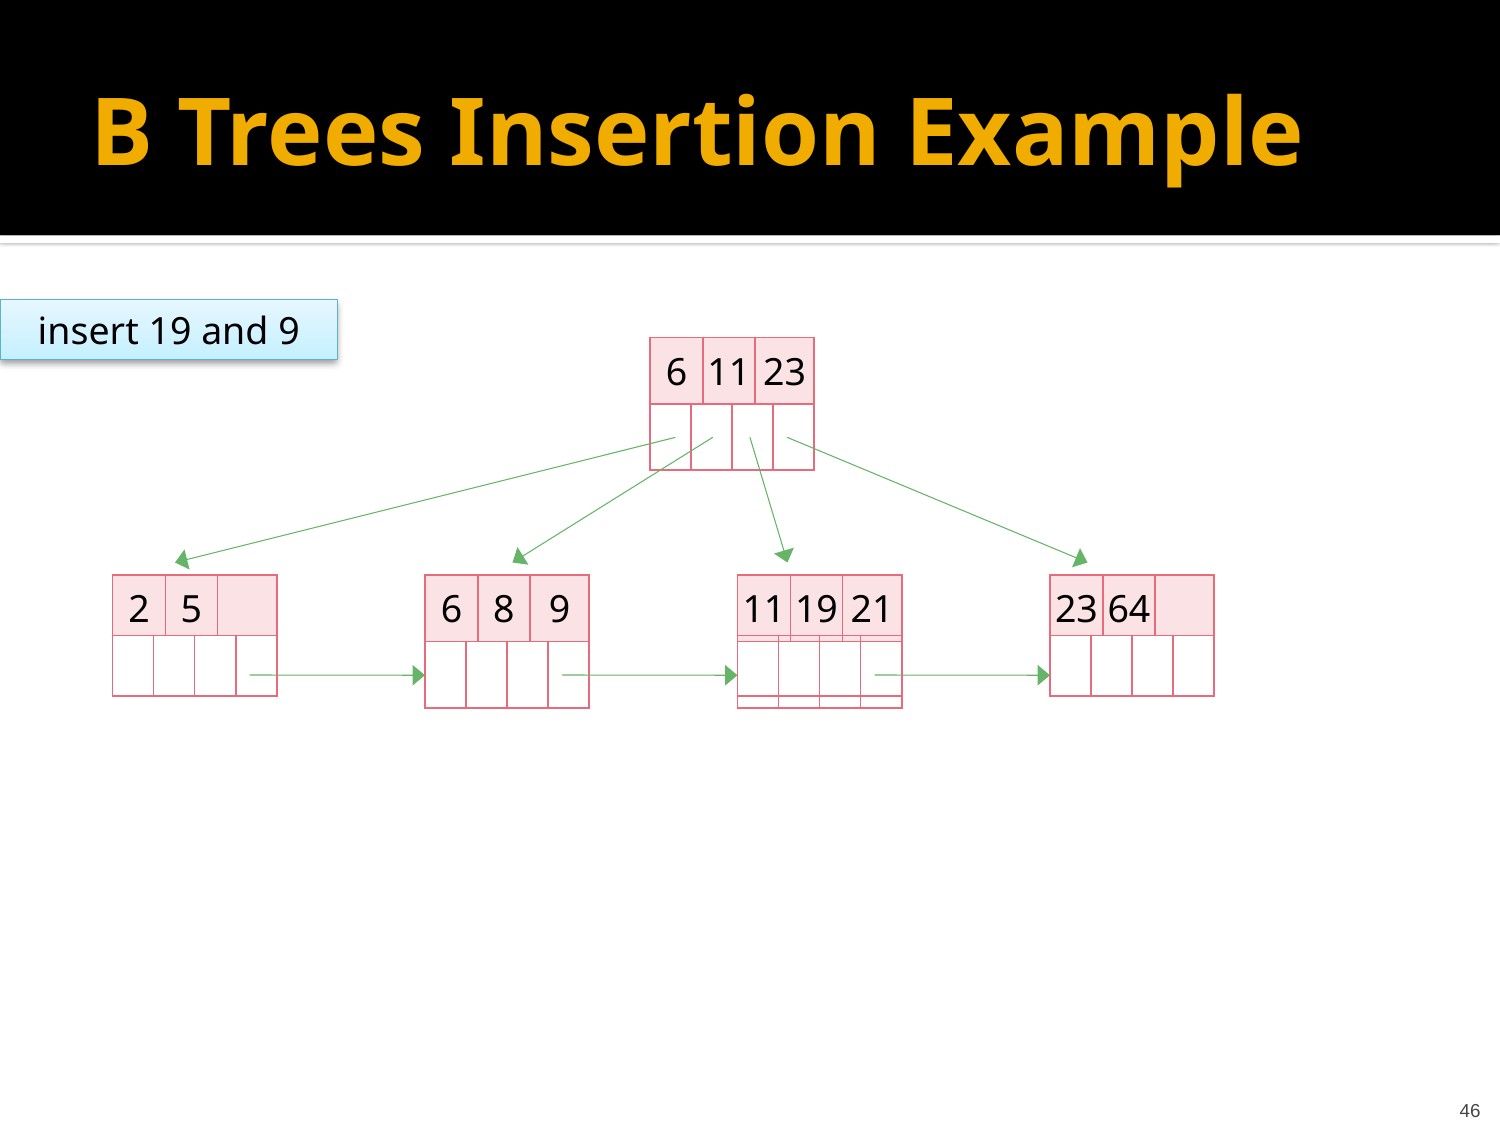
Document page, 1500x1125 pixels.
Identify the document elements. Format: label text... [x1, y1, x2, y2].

table_cell [426, 642, 465, 707]
table_header 64 [1104, 576, 1154, 635]
table_cell [1133, 636, 1172, 695]
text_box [677, 437, 713, 563]
table_header 21 [843, 576, 901, 635]
table_cell [820, 697, 860, 707]
table_header [1156, 576, 1213, 635]
table_header 11 [704, 338, 754, 403]
table_cell [508, 642, 547, 707]
table_cell [779, 636, 819, 695]
table_cell [861, 636, 901, 695]
table_cell [861, 697, 901, 707]
table_cell [779, 697, 819, 707]
text_box insert 19 and 9 [0, 299, 338, 360]
title B Trees Insertion Example [75, 24, 1425, 231]
table_header 23 [1051, 576, 1102, 635]
table_cell [549, 642, 588, 707]
table_header 5 [166, 576, 217, 635]
table_cell [692, 405, 731, 469]
table_cell [651, 405, 690, 435]
table_header 8 [479, 576, 529, 641]
table_header 9 [531, 576, 588, 641]
table_cell [738, 636, 778, 695]
table_cell [154, 636, 194, 695]
slide_number 46 [1374, 1075, 1496, 1121]
table_cell [113, 636, 153, 695]
table_header 6 [426, 576, 477, 641]
table_cell [738, 697, 778, 707]
table_header 2 [113, 576, 165, 635]
table_header 19 [791, 576, 842, 635]
table_cell [467, 642, 506, 707]
table_cell [237, 636, 276, 695]
table_cell [820, 636, 860, 695]
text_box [706, 481, 781, 519]
table_cell [733, 405, 772, 469]
table_header 23 [756, 338, 813, 403]
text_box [174, 437, 675, 563]
table_cell [1051, 636, 1090, 695]
table_header [218, 576, 276, 635]
table_cell [195, 636, 235, 695]
table_cell [774, 405, 813, 469]
table_header 11 [738, 576, 790, 635]
table_cell [1092, 636, 1131, 695]
table_cell [1174, 636, 1213, 695]
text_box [787, 437, 1088, 563]
table_header 6 [651, 338, 702, 403]
